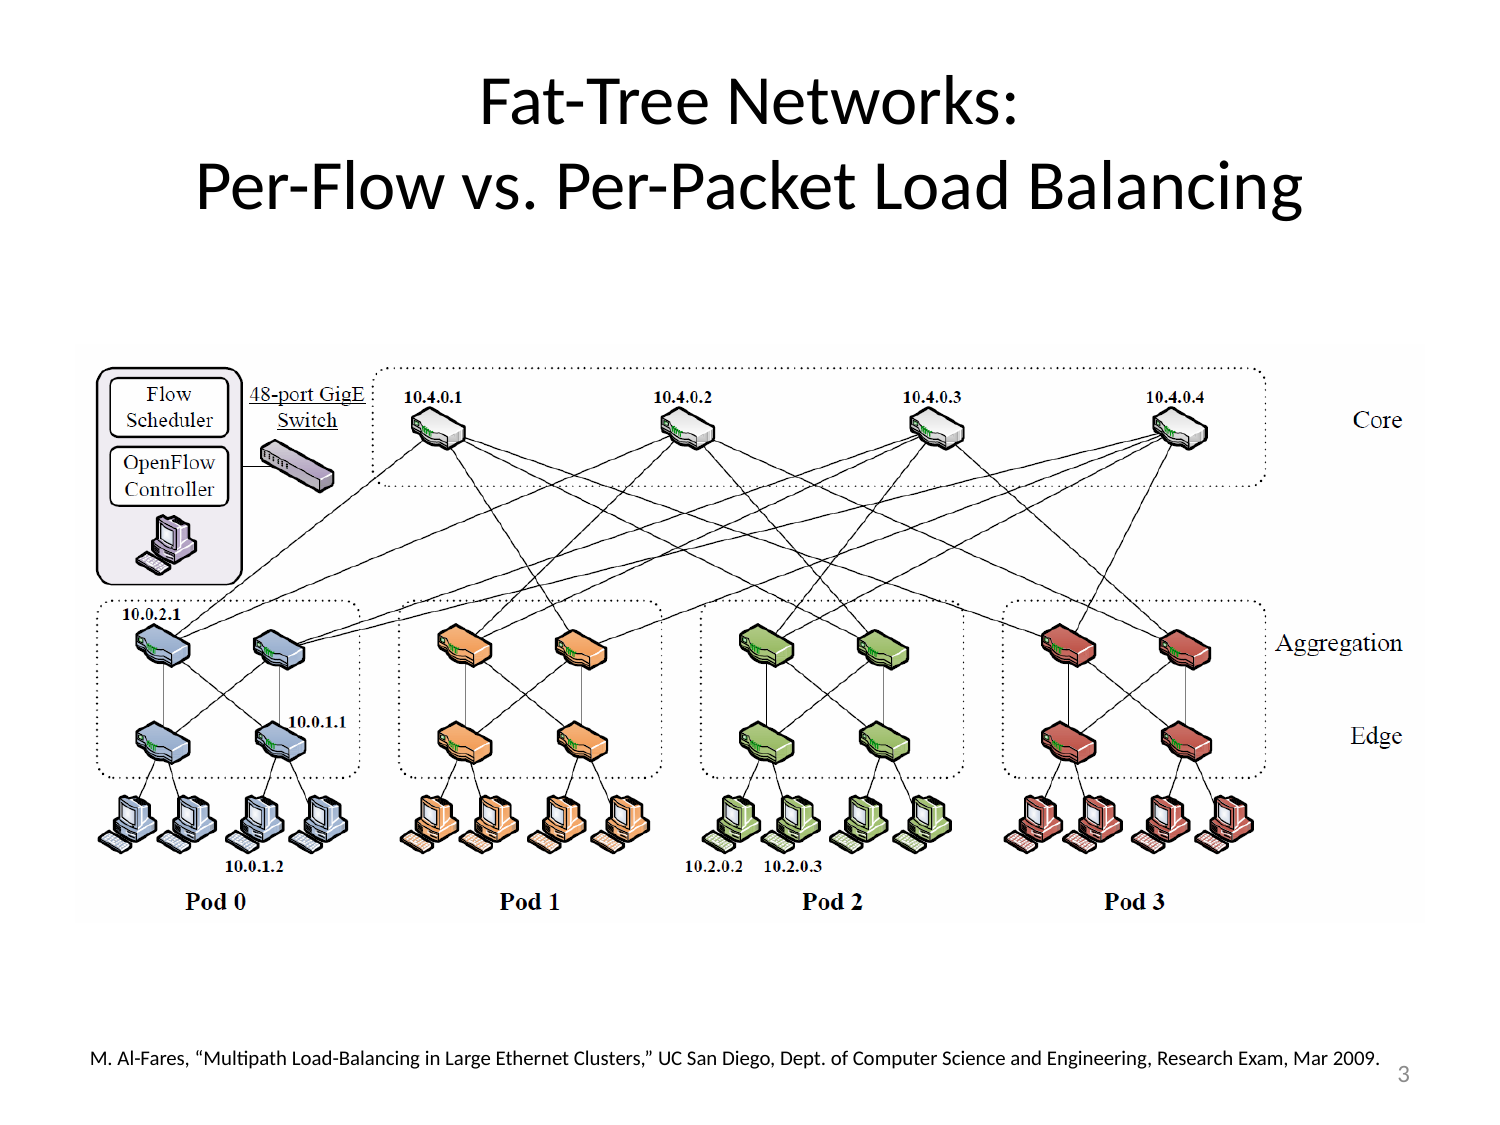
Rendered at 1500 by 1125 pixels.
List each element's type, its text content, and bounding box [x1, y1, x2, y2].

title Fat-Tree Networks: Per-Flow vs. Per-Packet Load Balancing [75, 45, 1425, 233]
slide_number 3 [1074, 1042, 1425, 1103]
text_box M. Al-Fares, “Multipath Load-Balancing in Large Ethernet Clusters,” UC San Diego, Dept. of Computer Science and Engineering, Research Exam, Mar 2009. [74, 1037, 1425, 1078]
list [74, 344, 1426, 924]
